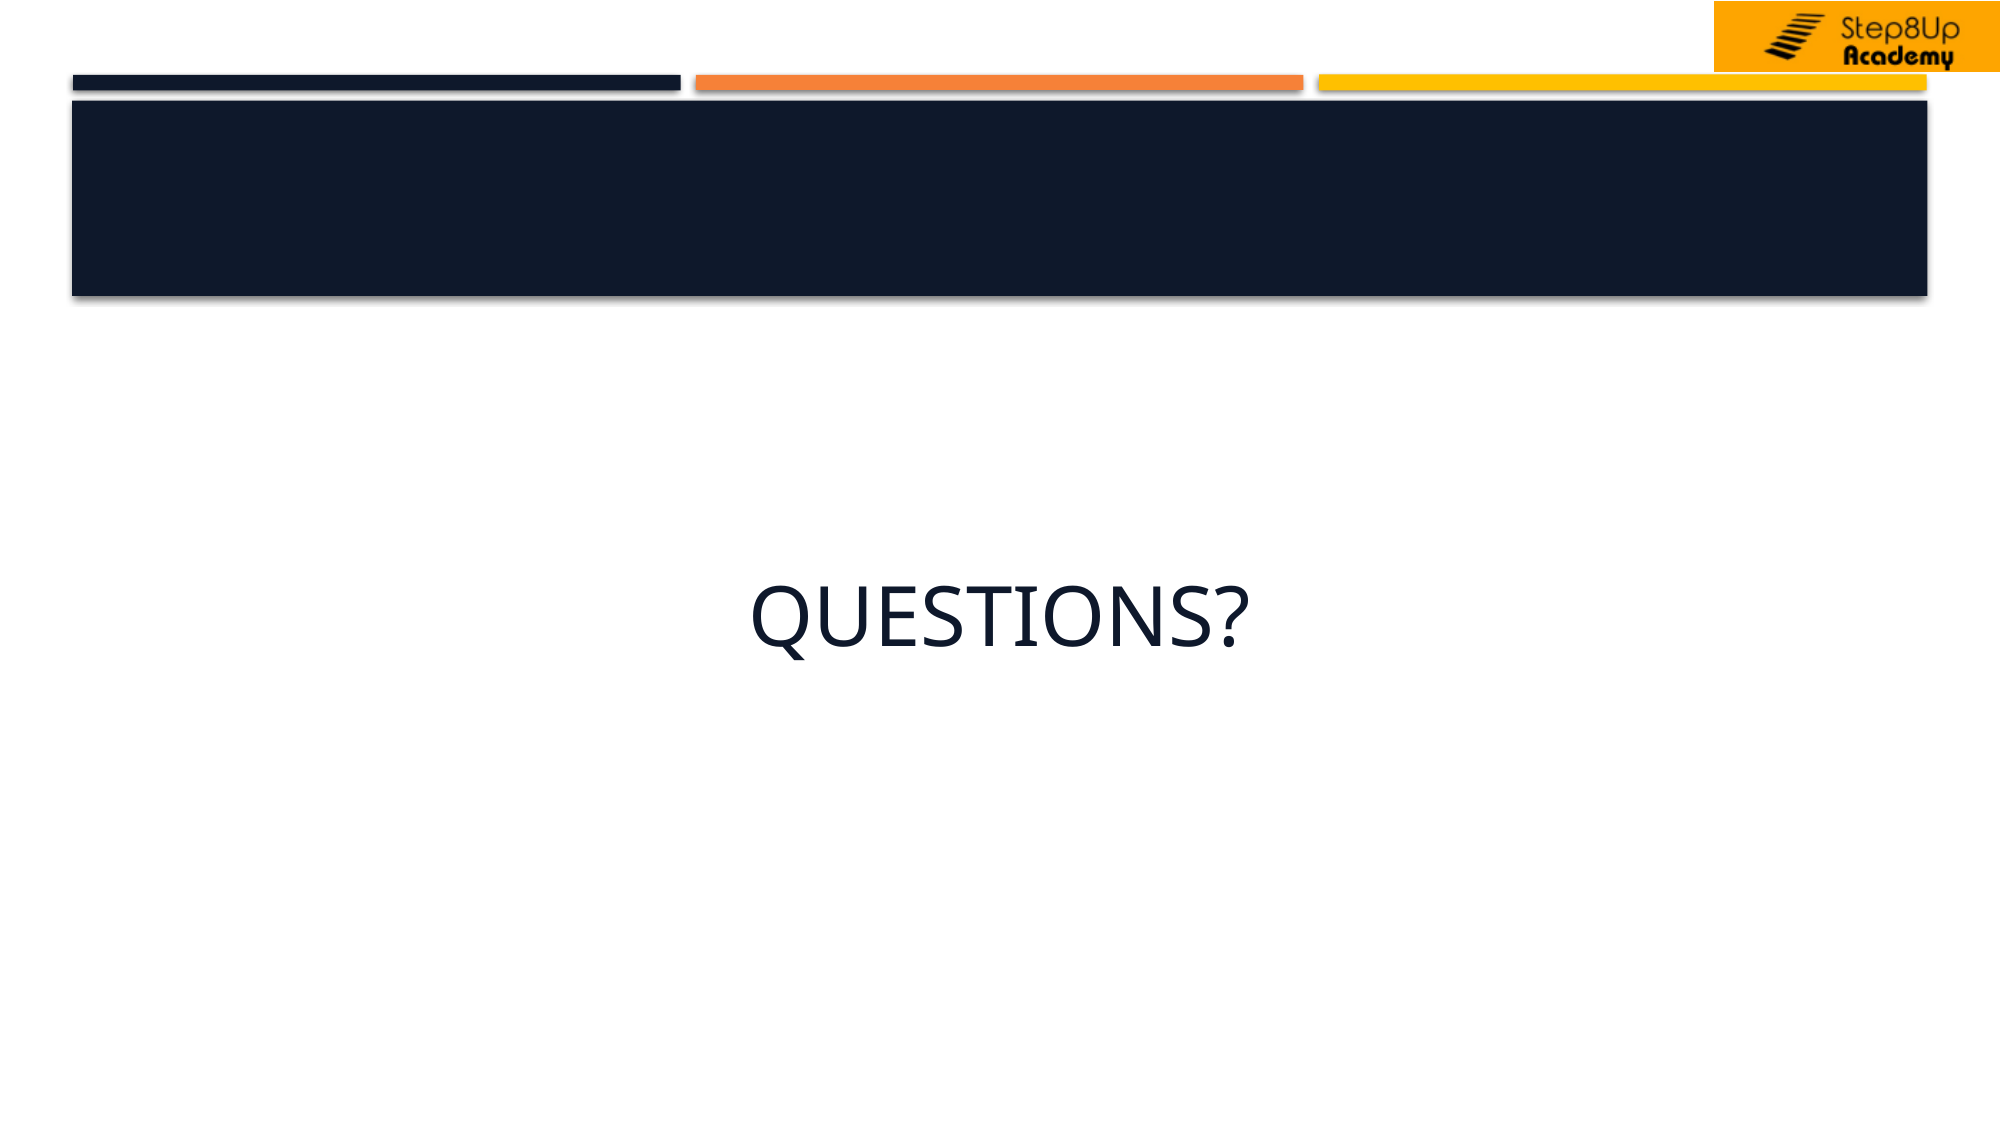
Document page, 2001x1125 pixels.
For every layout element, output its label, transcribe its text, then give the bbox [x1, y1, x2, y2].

picture [1714, 1, 2000, 72]
title Questions? [95, 504, 1905, 672]
